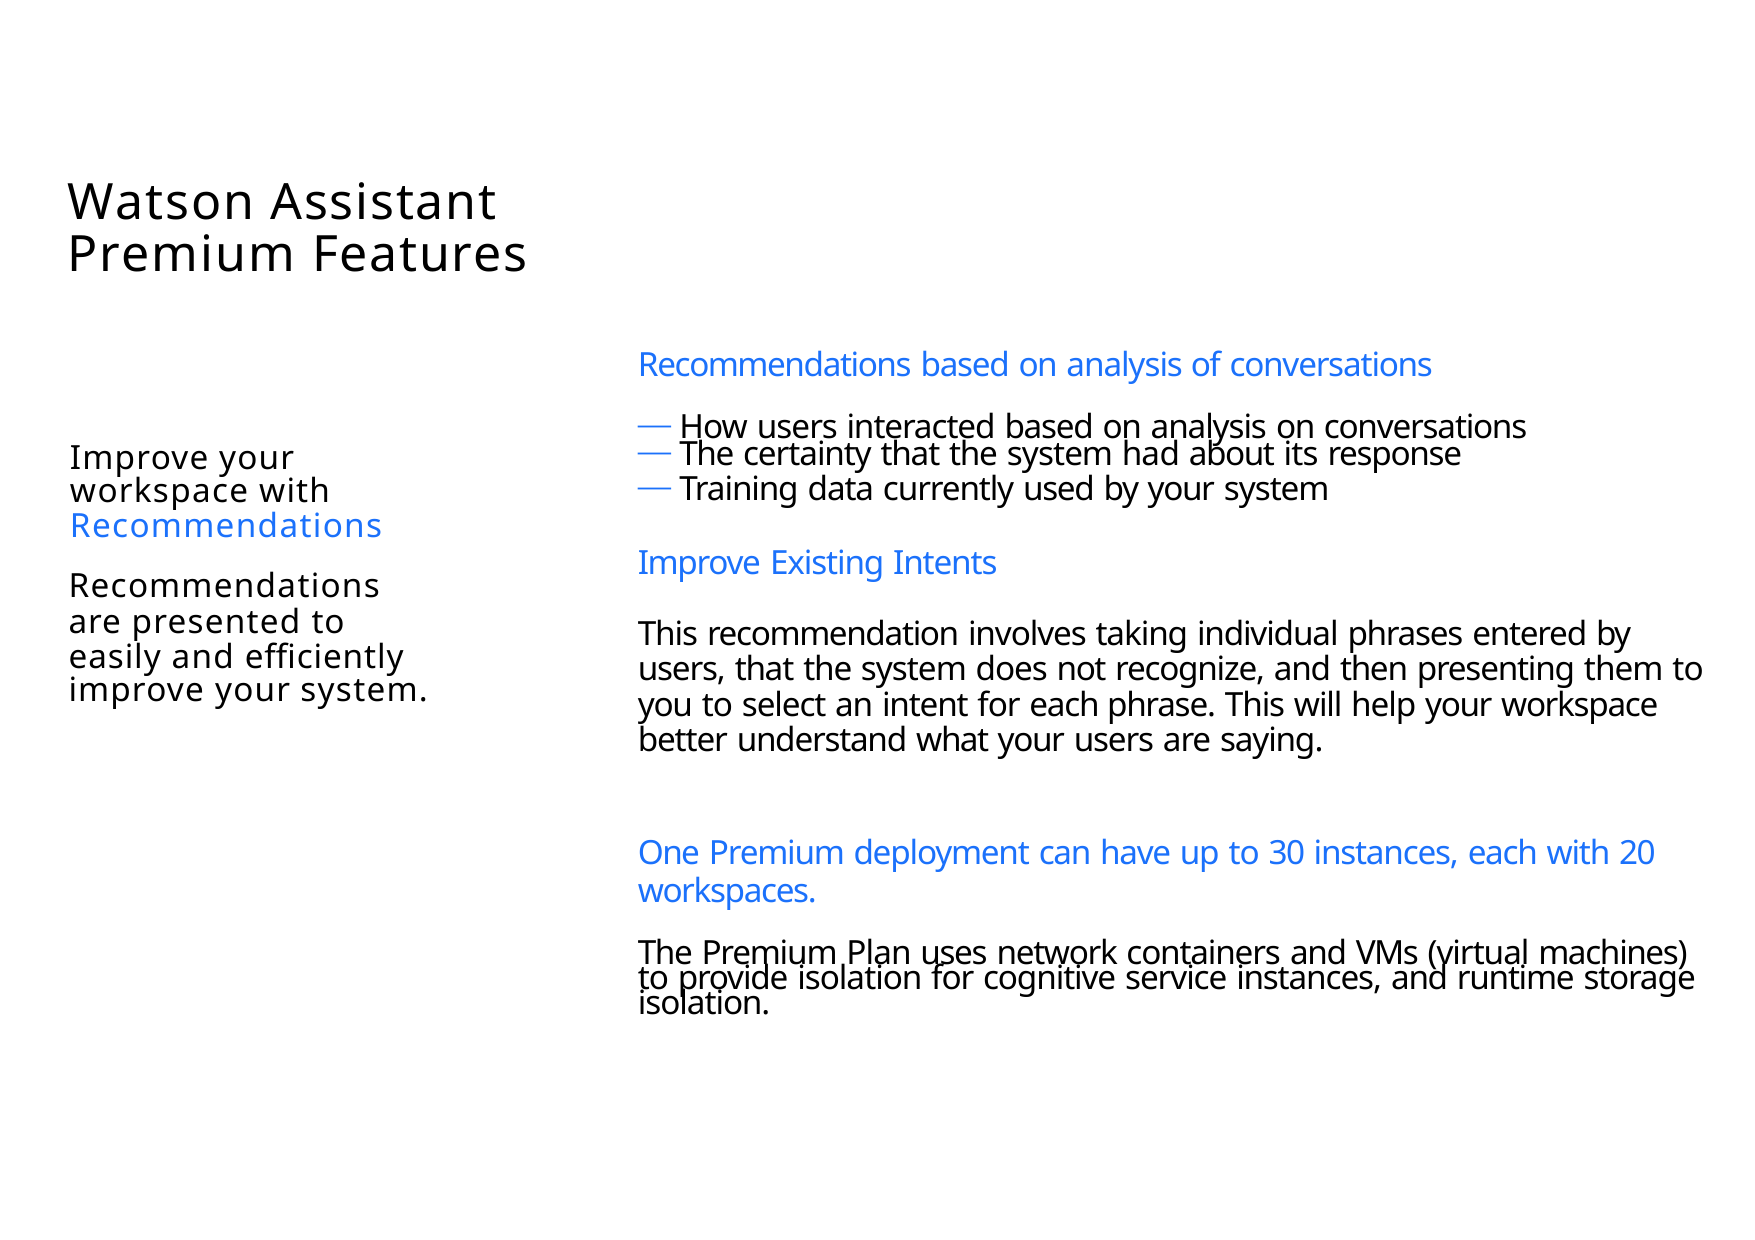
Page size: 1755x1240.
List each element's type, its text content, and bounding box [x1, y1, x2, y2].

text_box Improve Existing Intents This recommendation involves taking individual phrases entered by users, that the system does not recognize, and then presenting them to you to select an intent for each phrase. This will help your workspace better understand what your users are saying. [637, 545, 1707, 759]
text_box Watson Assistant Premium Features [67, 170, 570, 282]
text_box Improve your workspace with Recommendations [70, 438, 464, 545]
text_box Recommendations are presented to easily and efficiently improve your system. [68, 568, 464, 709]
text_box One Premium deployment can have up to 30 instances, each with 20 workspaces. The Premium Plan uses network containers and VMs (virtual machines) to provide isolation for cognitive service instances, and runtime storage isolation. [637, 834, 1707, 1021]
text_box Recommendations based on analysis of conversations ⎯ How users interacted based on analysis on conversations ⎯ The certainty that the system had about its response ⎯ Training data currently used by your system [637, 345, 1574, 508]
